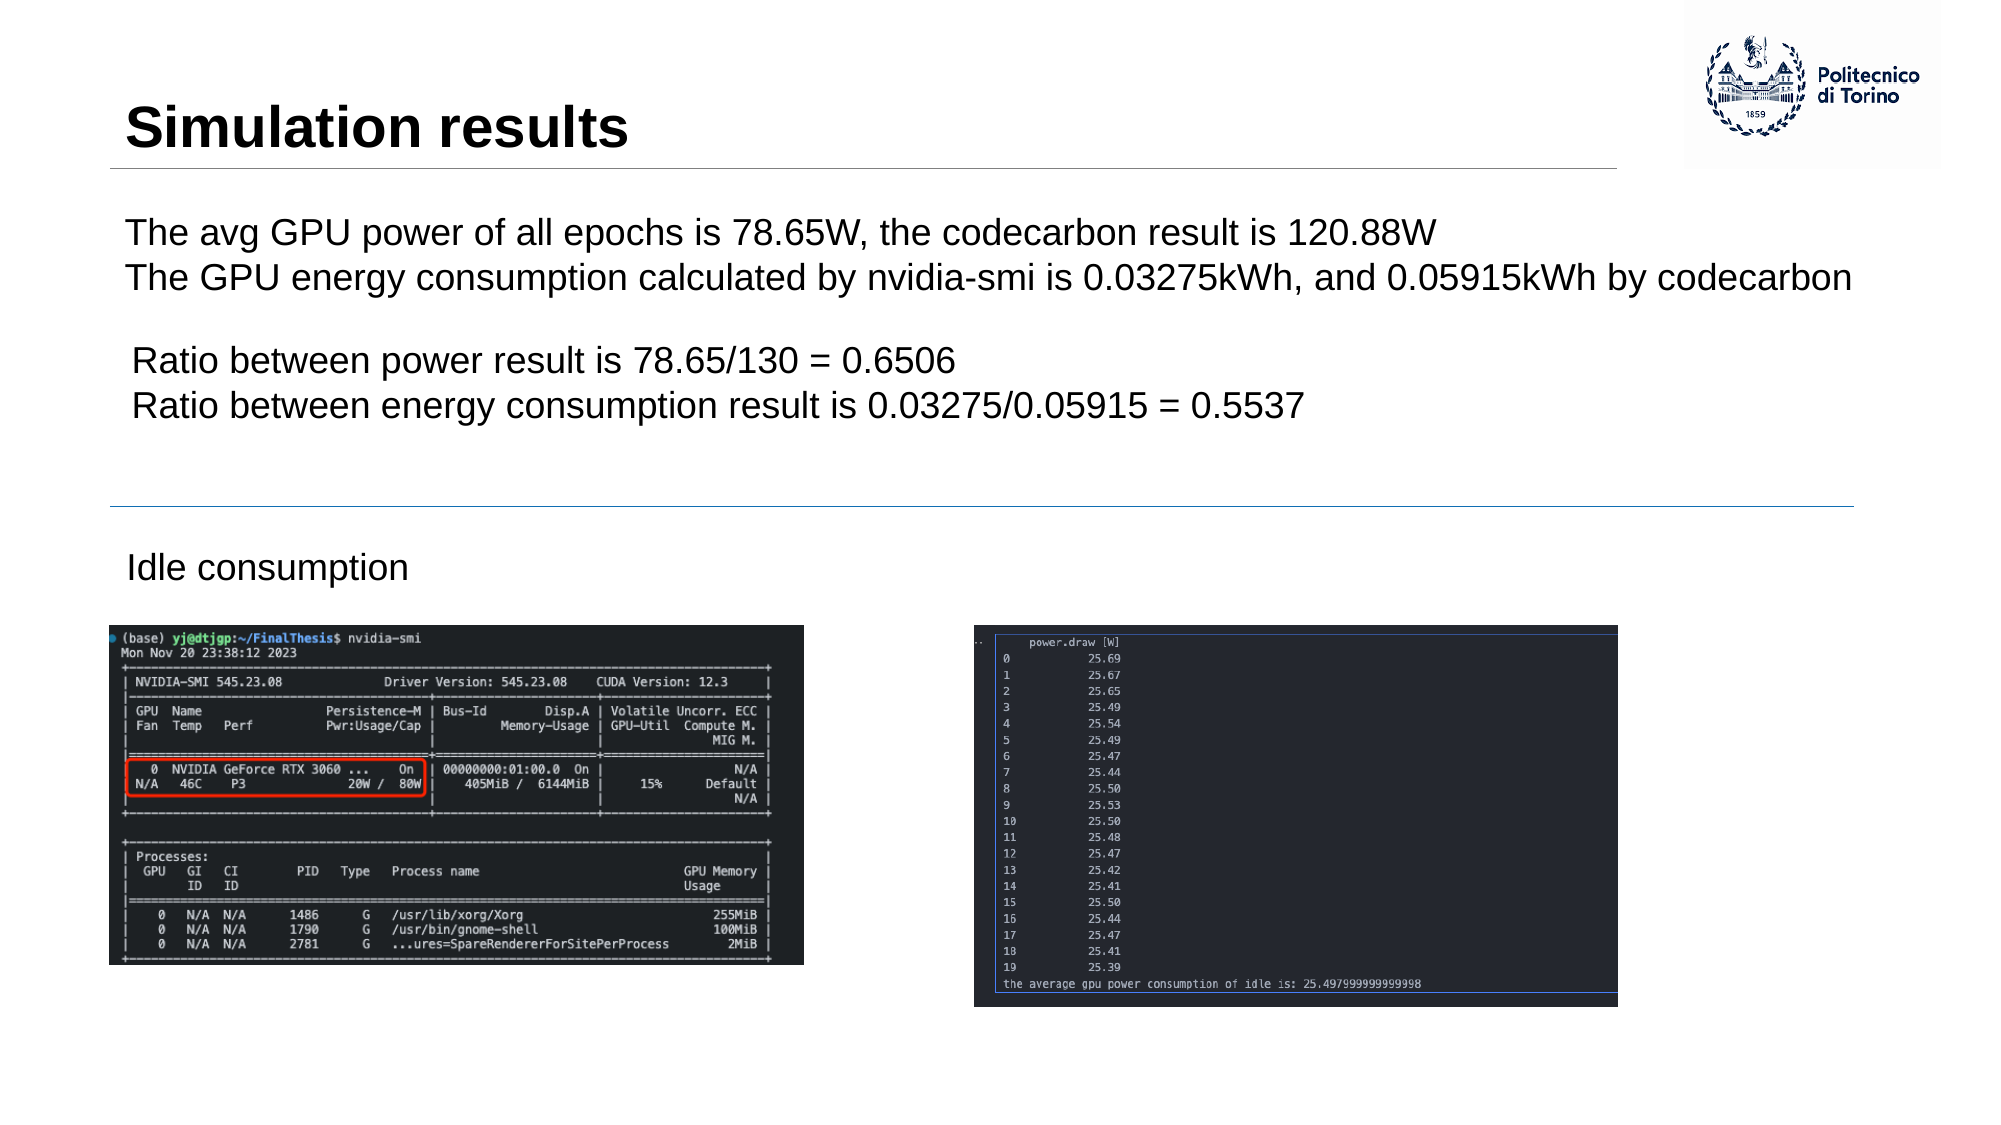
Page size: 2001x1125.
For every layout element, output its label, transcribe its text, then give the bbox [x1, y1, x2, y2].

text_box Ratio between power result is 78.65/130 = 0.6506 Ratio between energy consumption result is 0.03275/0.05915 = 0.5537 [116, 328, 1321, 434]
picture [109, 625, 804, 965]
title Simulation results [109, 0, 1617, 168]
picture [974, 625, 1618, 1007]
text_box Idle consumption [111, 535, 425, 596]
text_box The avg GPU power of all epochs is 78.65W, the codecarbon result is 120.88W The GPU energy consumption calculated by nvidia-smi is 0.03275kWh, and 0.05915kWh by codecarbon [109, 200, 1889, 306]
picture [1617, 0, 2000, 169]
